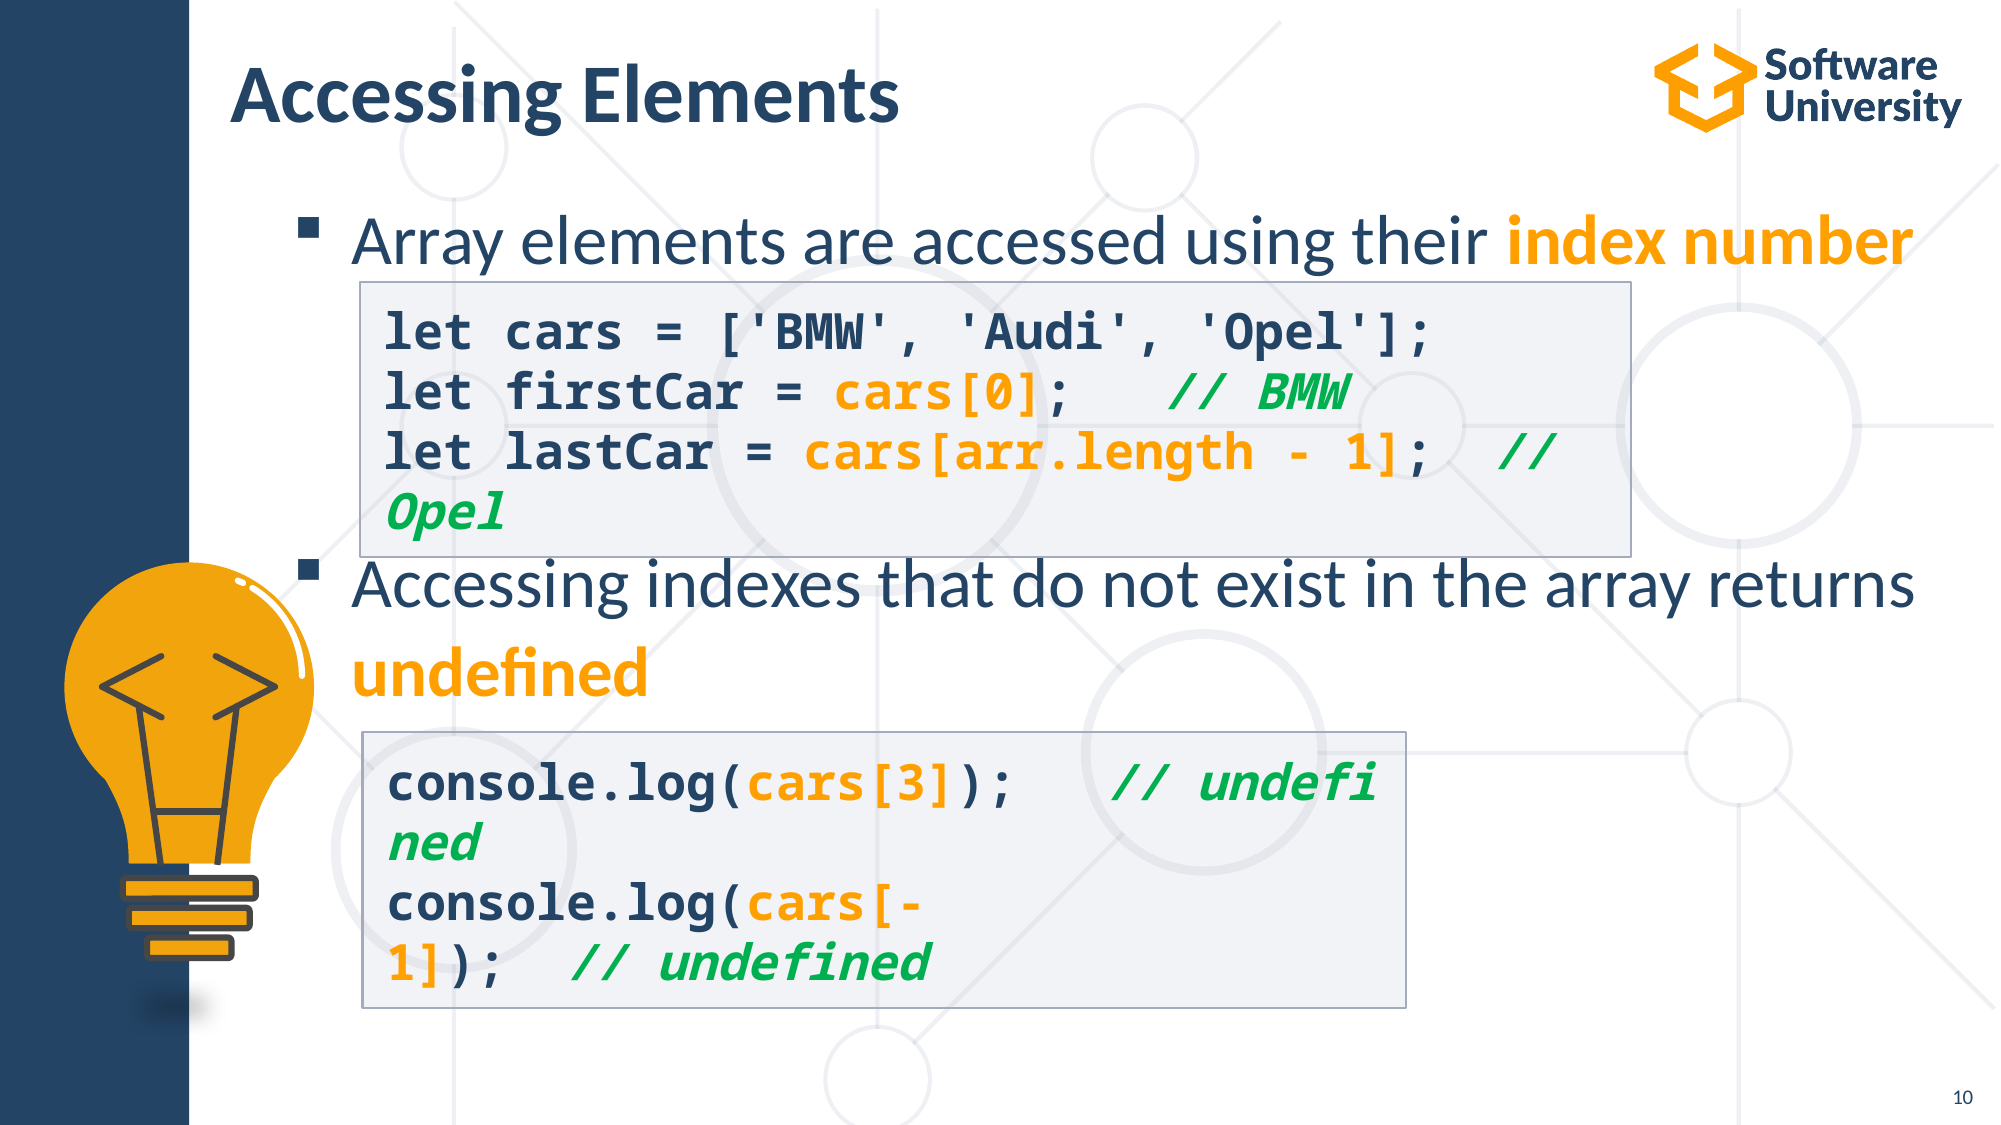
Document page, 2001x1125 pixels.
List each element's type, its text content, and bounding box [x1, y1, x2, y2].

text_box console.log(cars[3]); // undefined console.log(cars[-1]); // undefined [362, 732, 1406, 1008]
slide_number 10 [1927, 1067, 1989, 1117]
picture [1641, 31, 1973, 145]
list Array elements are accessed using their index number Accessing indexes that do not exist in the array returns undefined [274, 183, 1968, 1094]
text_box let cars = ['BMW', 'Audi', 'Opel']; let firstCar = cars[0]; // BMW let lastCar = cars[arr.length - 1]; // Opel [360, 281, 1631, 558]
title Accessing Elements [212, 16, 1628, 162]
